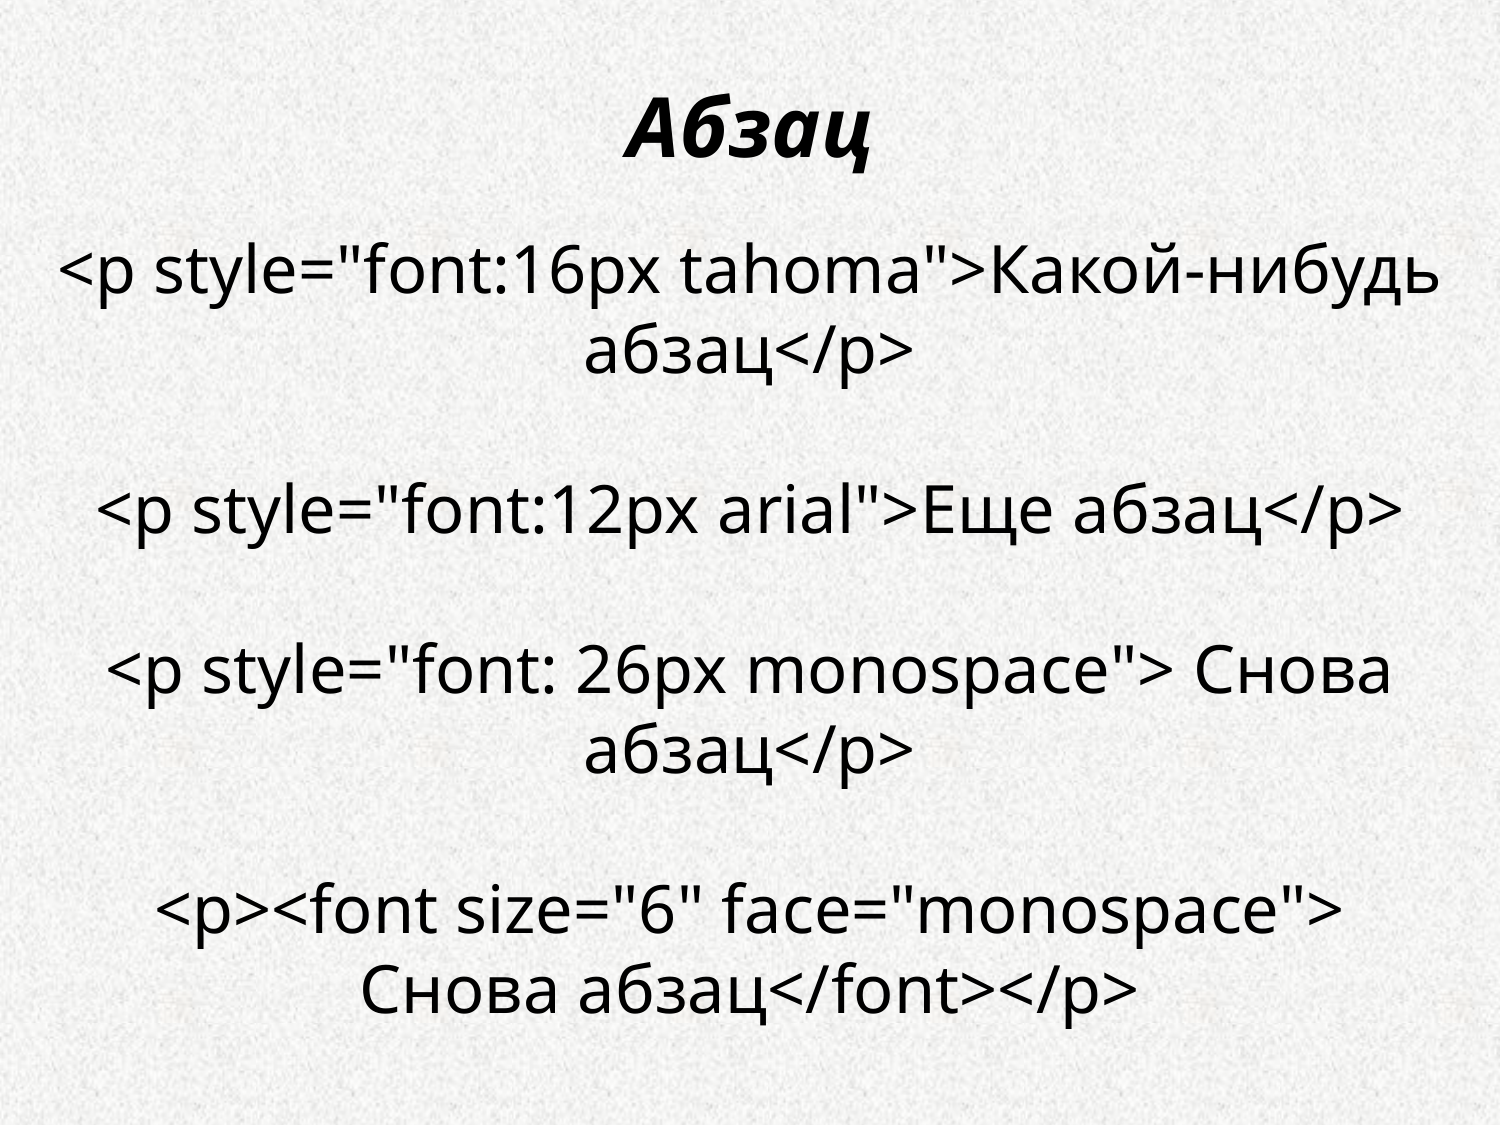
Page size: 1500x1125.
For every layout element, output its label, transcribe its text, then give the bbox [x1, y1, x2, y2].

text_box Абзац [41, 66, 1459, 182]
text_box <p style="font:16px tahoma">Какой-нибудь абзац</p> <p style="font:12px arial">Еще абзац</p> <p style="font: 26px monospace"> Снова абзац</p> <p><font size="6" face="monospace"> Снова абзац</font></p> [41, 219, 1459, 1035]
